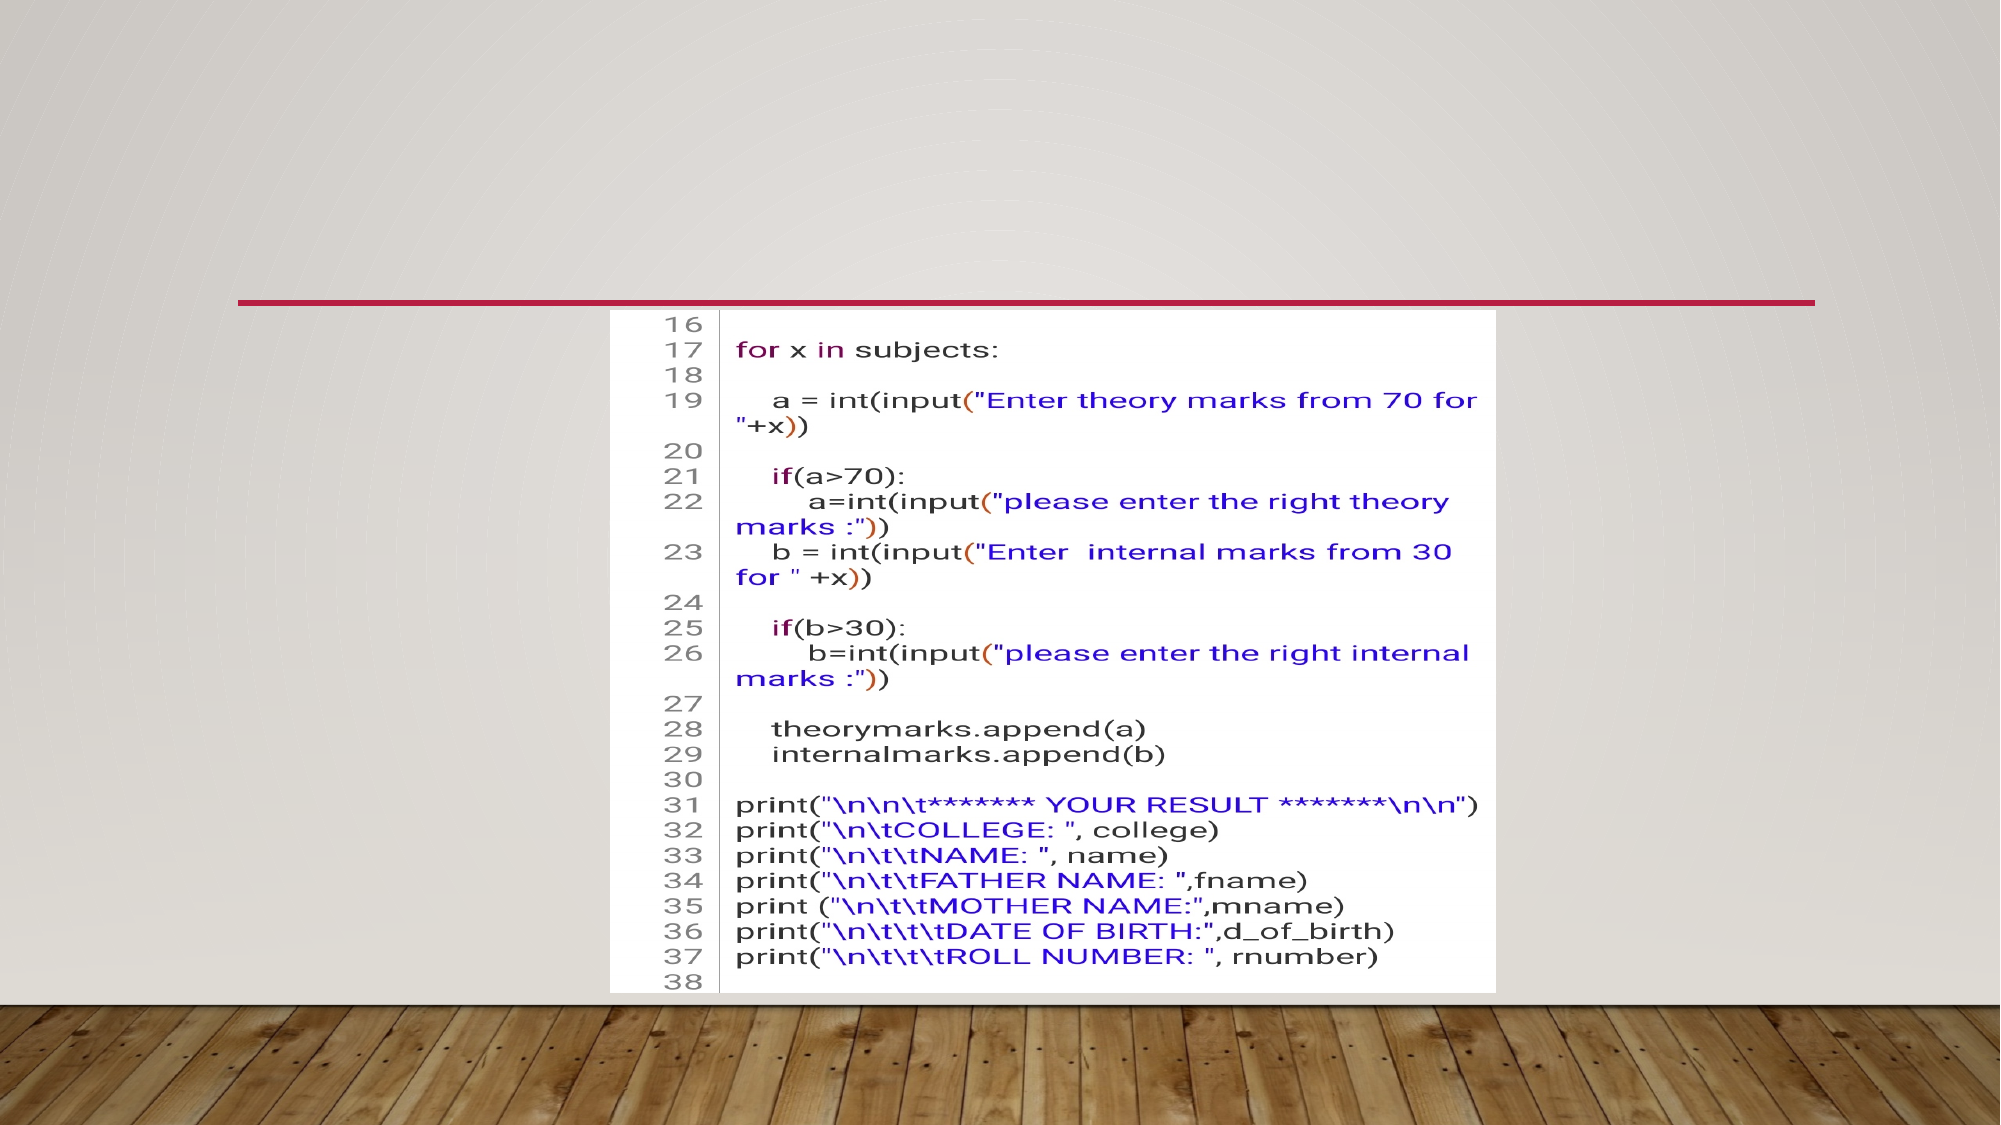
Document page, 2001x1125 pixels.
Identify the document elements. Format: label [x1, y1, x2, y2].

picture [0, 1005, 2000, 1125]
list [610, 309, 1497, 994]
